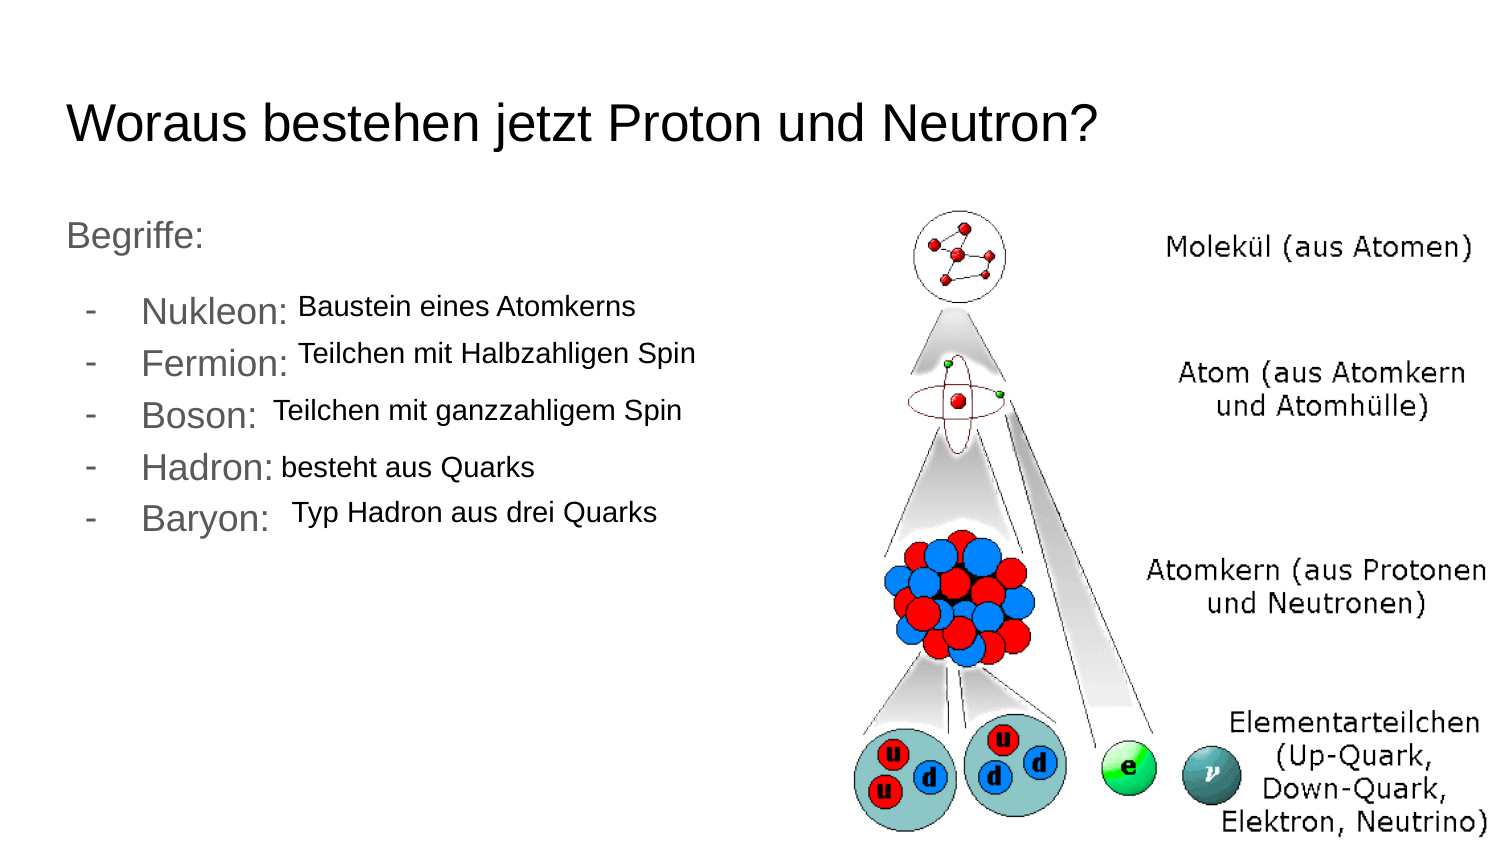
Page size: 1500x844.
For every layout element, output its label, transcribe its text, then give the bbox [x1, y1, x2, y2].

text_box besteht aus Quarks [257, 433, 657, 479]
text_box Typ Hadron aus drei Quarks [276, 478, 684, 525]
text_box Teilchen mit ganzzahligem Spin [257, 376, 703, 422]
text_box Teilchen mit Halbzahligen Spin [282, 319, 799, 365]
text_box Baustein eines Atomkerns [282, 272, 804, 331]
picture [838, 159, 1500, 844]
list Begriffe: Nukleon: Fermion: Boson: Hadron: Baryon: [51, 189, 833, 750]
title Woraus bestehen jetzt Proton und Neutron? [51, 72, 1449, 167]
